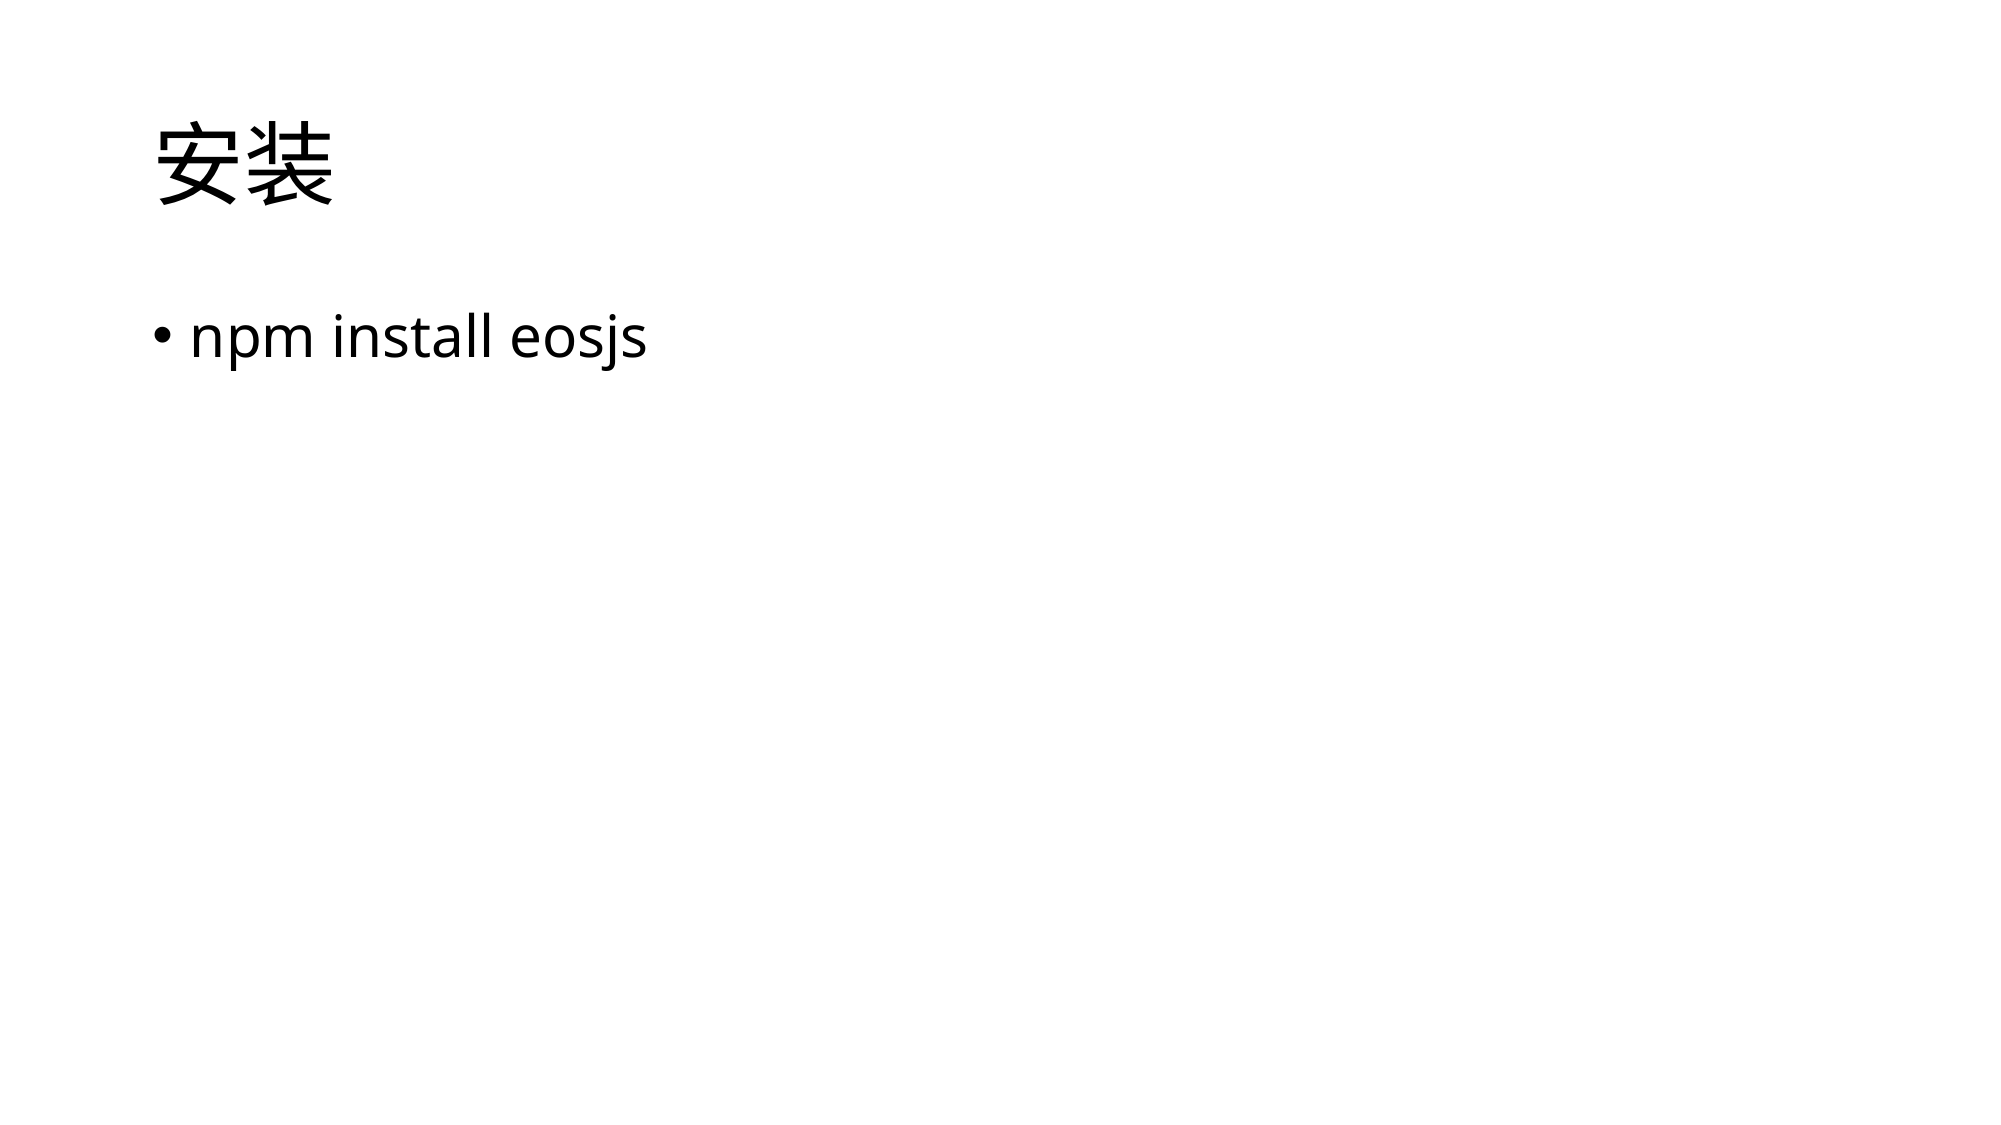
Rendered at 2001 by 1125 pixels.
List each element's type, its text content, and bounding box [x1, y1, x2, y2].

title 安装 [137, 59, 1863, 278]
list npm install eosjs [137, 299, 1863, 386]
